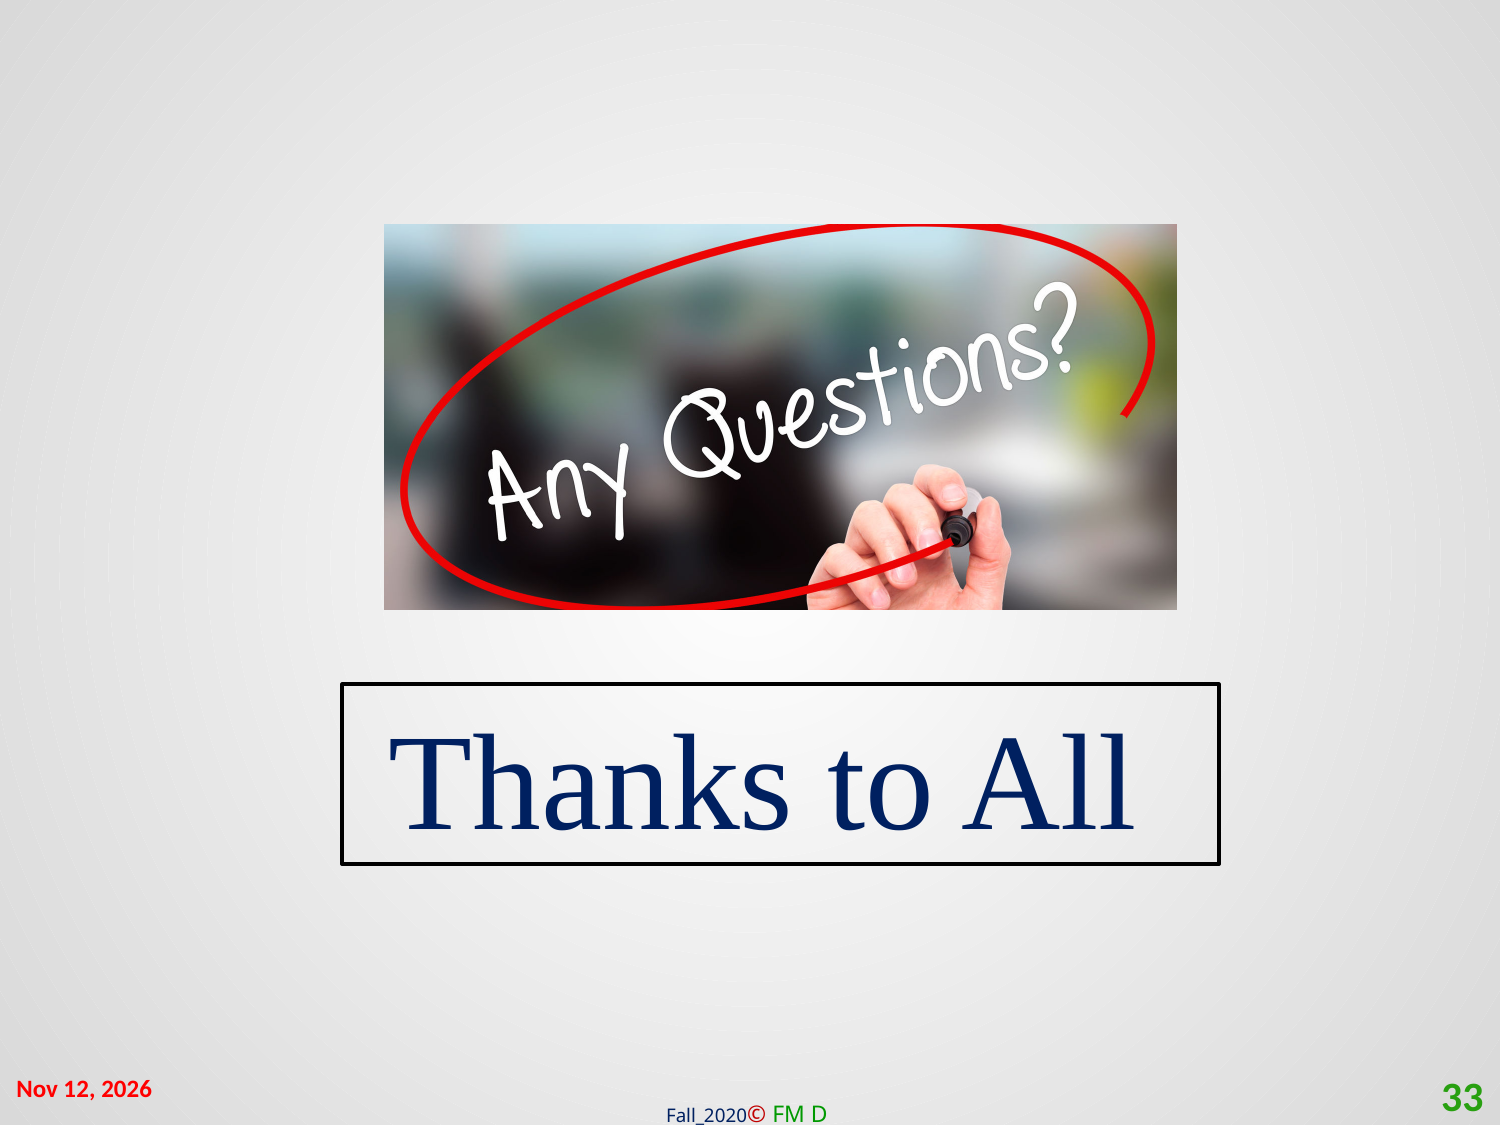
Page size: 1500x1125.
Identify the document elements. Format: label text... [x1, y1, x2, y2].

text_box Thanks to All [340, 682, 1221, 866]
picture [384, 224, 1177, 610]
slide_number 33 [1148, 1065, 1499, 1125]
slide_number 19-Jan-21 [1, 1057, 352, 1118]
